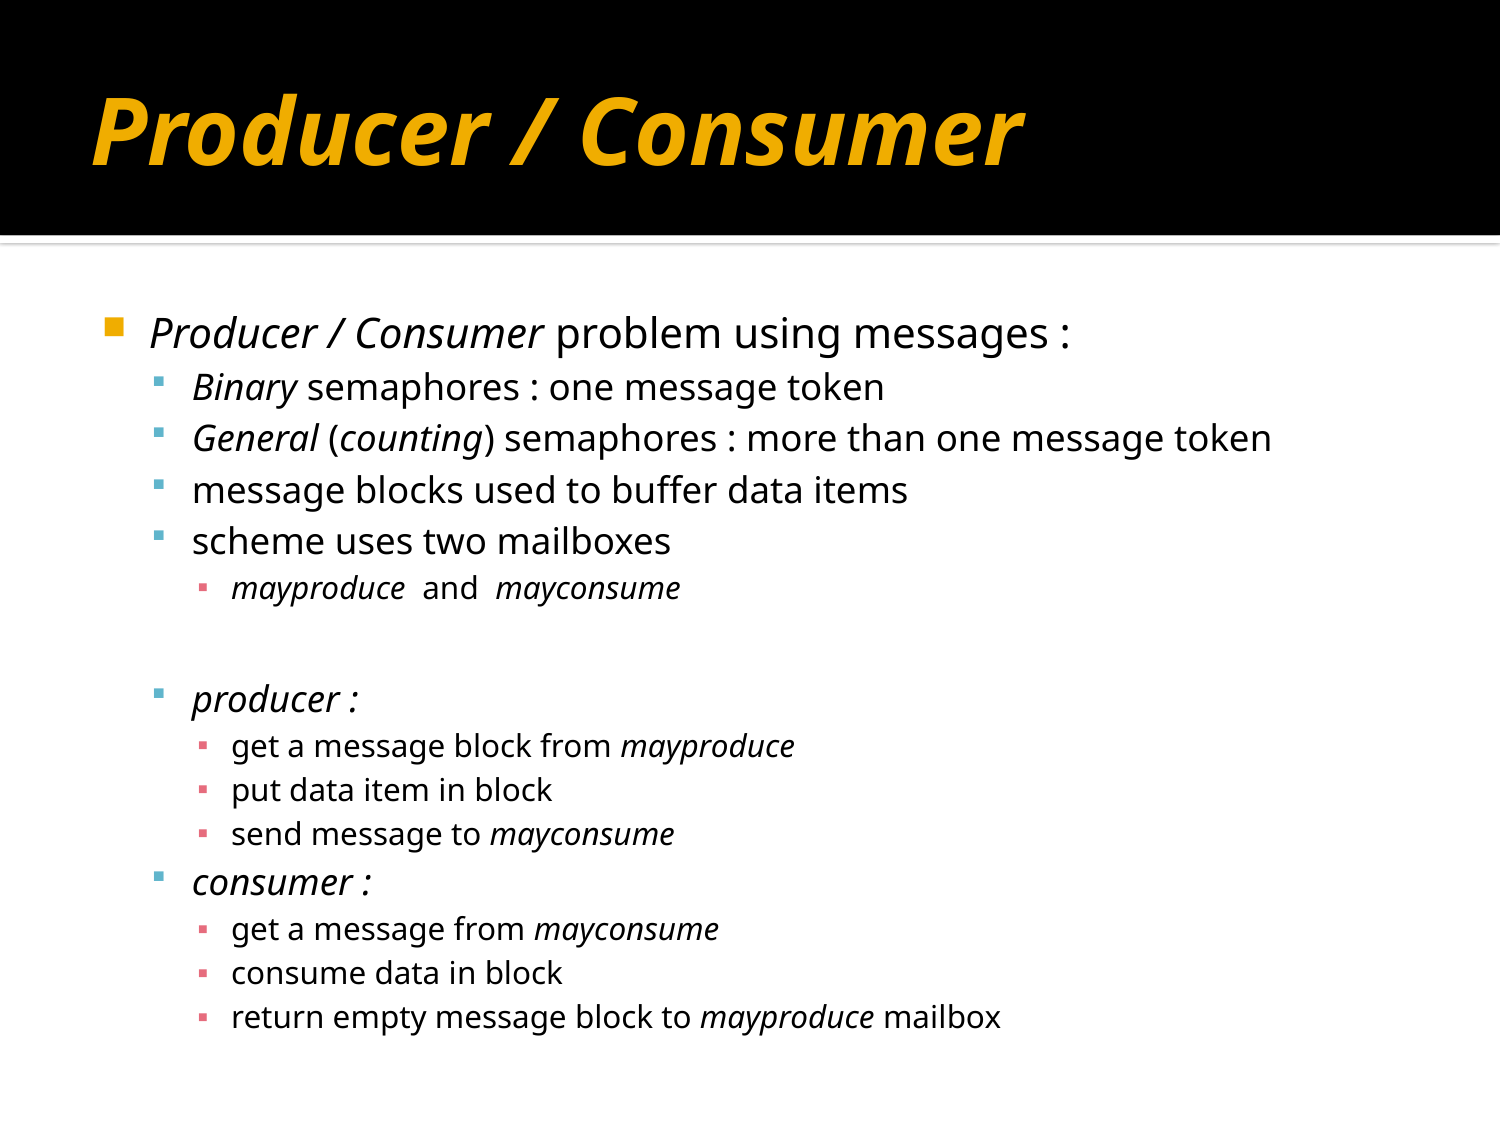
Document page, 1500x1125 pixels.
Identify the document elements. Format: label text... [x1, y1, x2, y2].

list Producer / Consumer problem using messages : Binary semaphores : one message token General (counting) semaphores : more than one message token message blocks used to buffer data items scheme uses two mailboxes mayproduce and mayconsume producer : get a message block from mayproduce put data item in block send message to mayconsume consumer : get a message from mayconsume consume data in block return empty message block to mayproduce mailbox [75, 291, 1425, 1050]
title Producer / Consumer [75, 25, 1425, 231]
